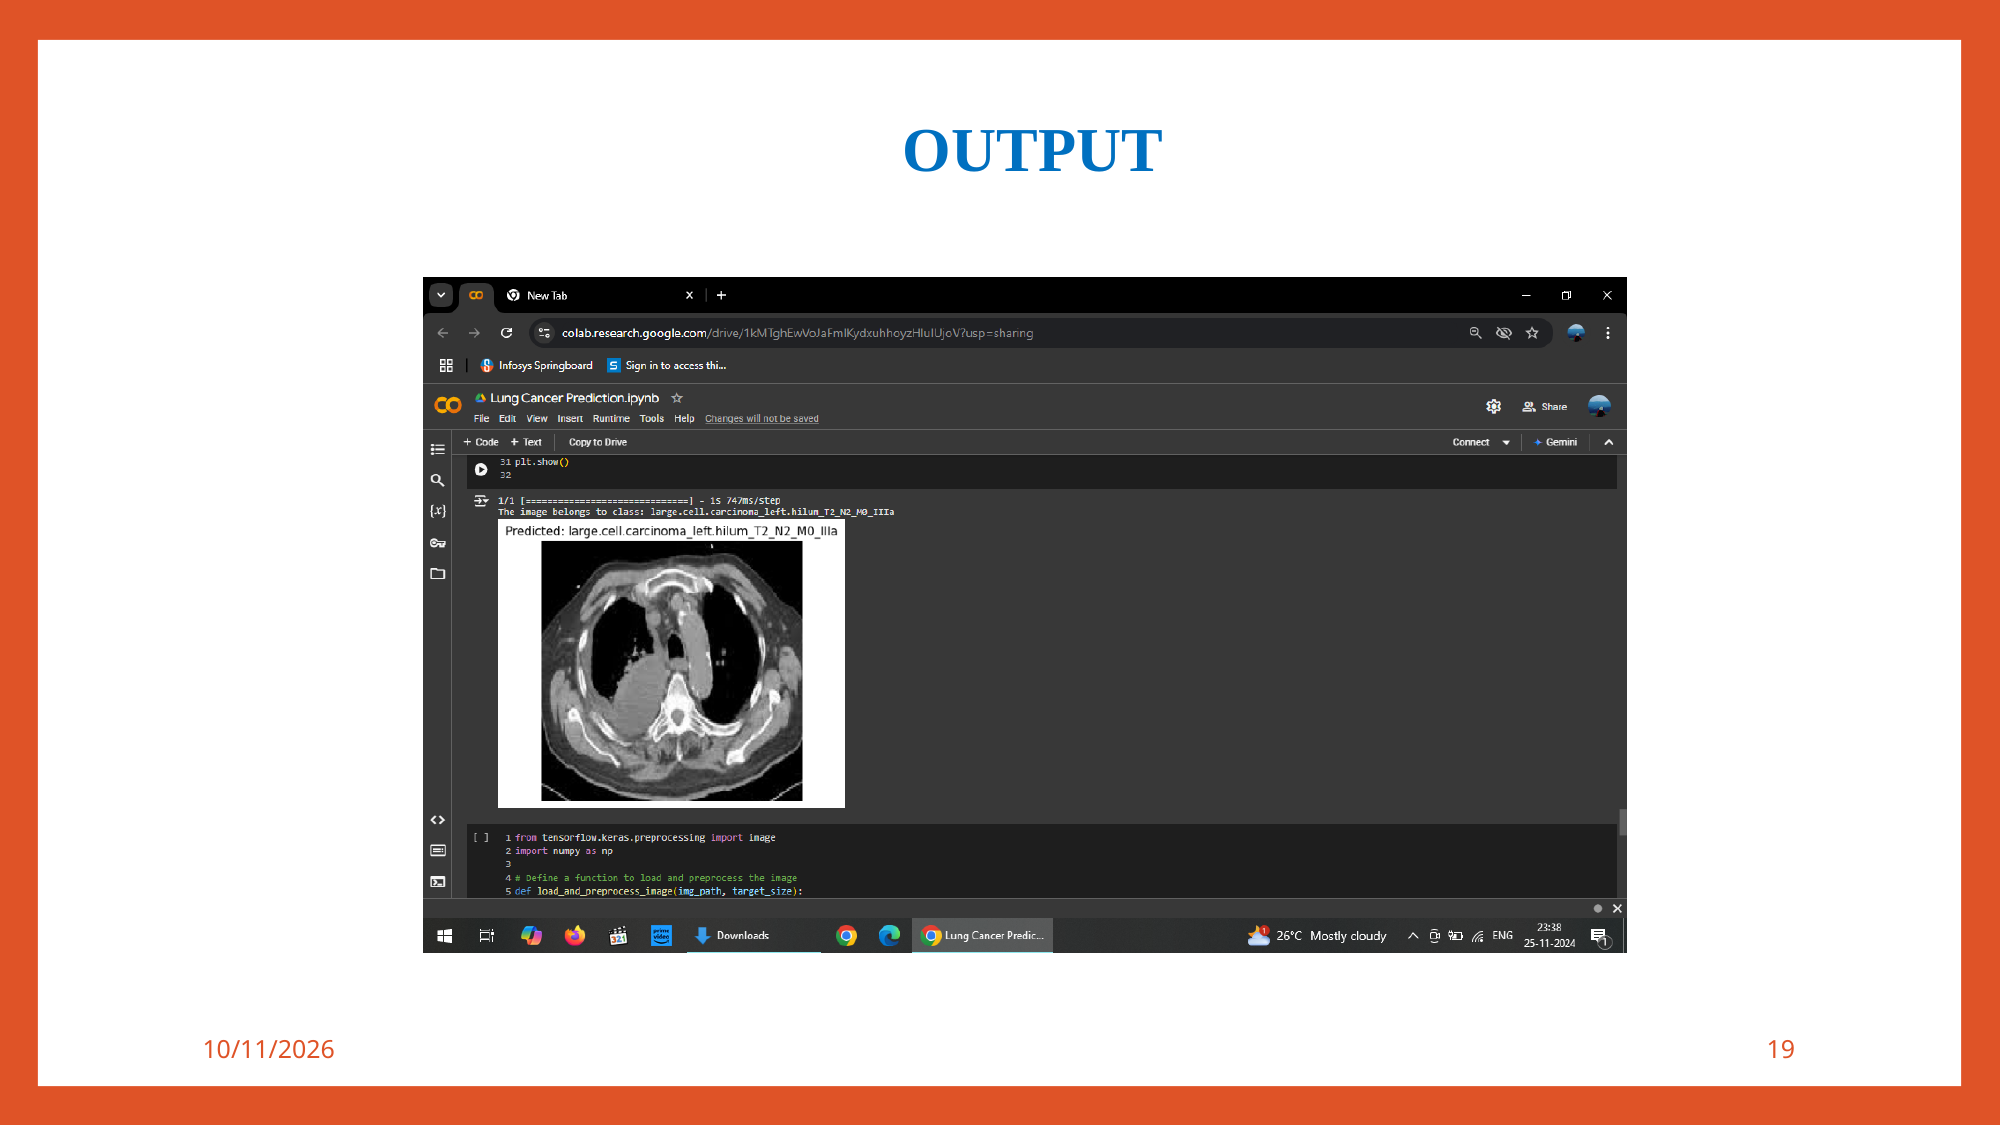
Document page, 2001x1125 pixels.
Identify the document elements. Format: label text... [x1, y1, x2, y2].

picture [423, 276, 1627, 954]
text_box OUTPUT [888, 101, 1179, 191]
slide_number 19 [1530, 1020, 1811, 1081]
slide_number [187, 1020, 570, 1081]
